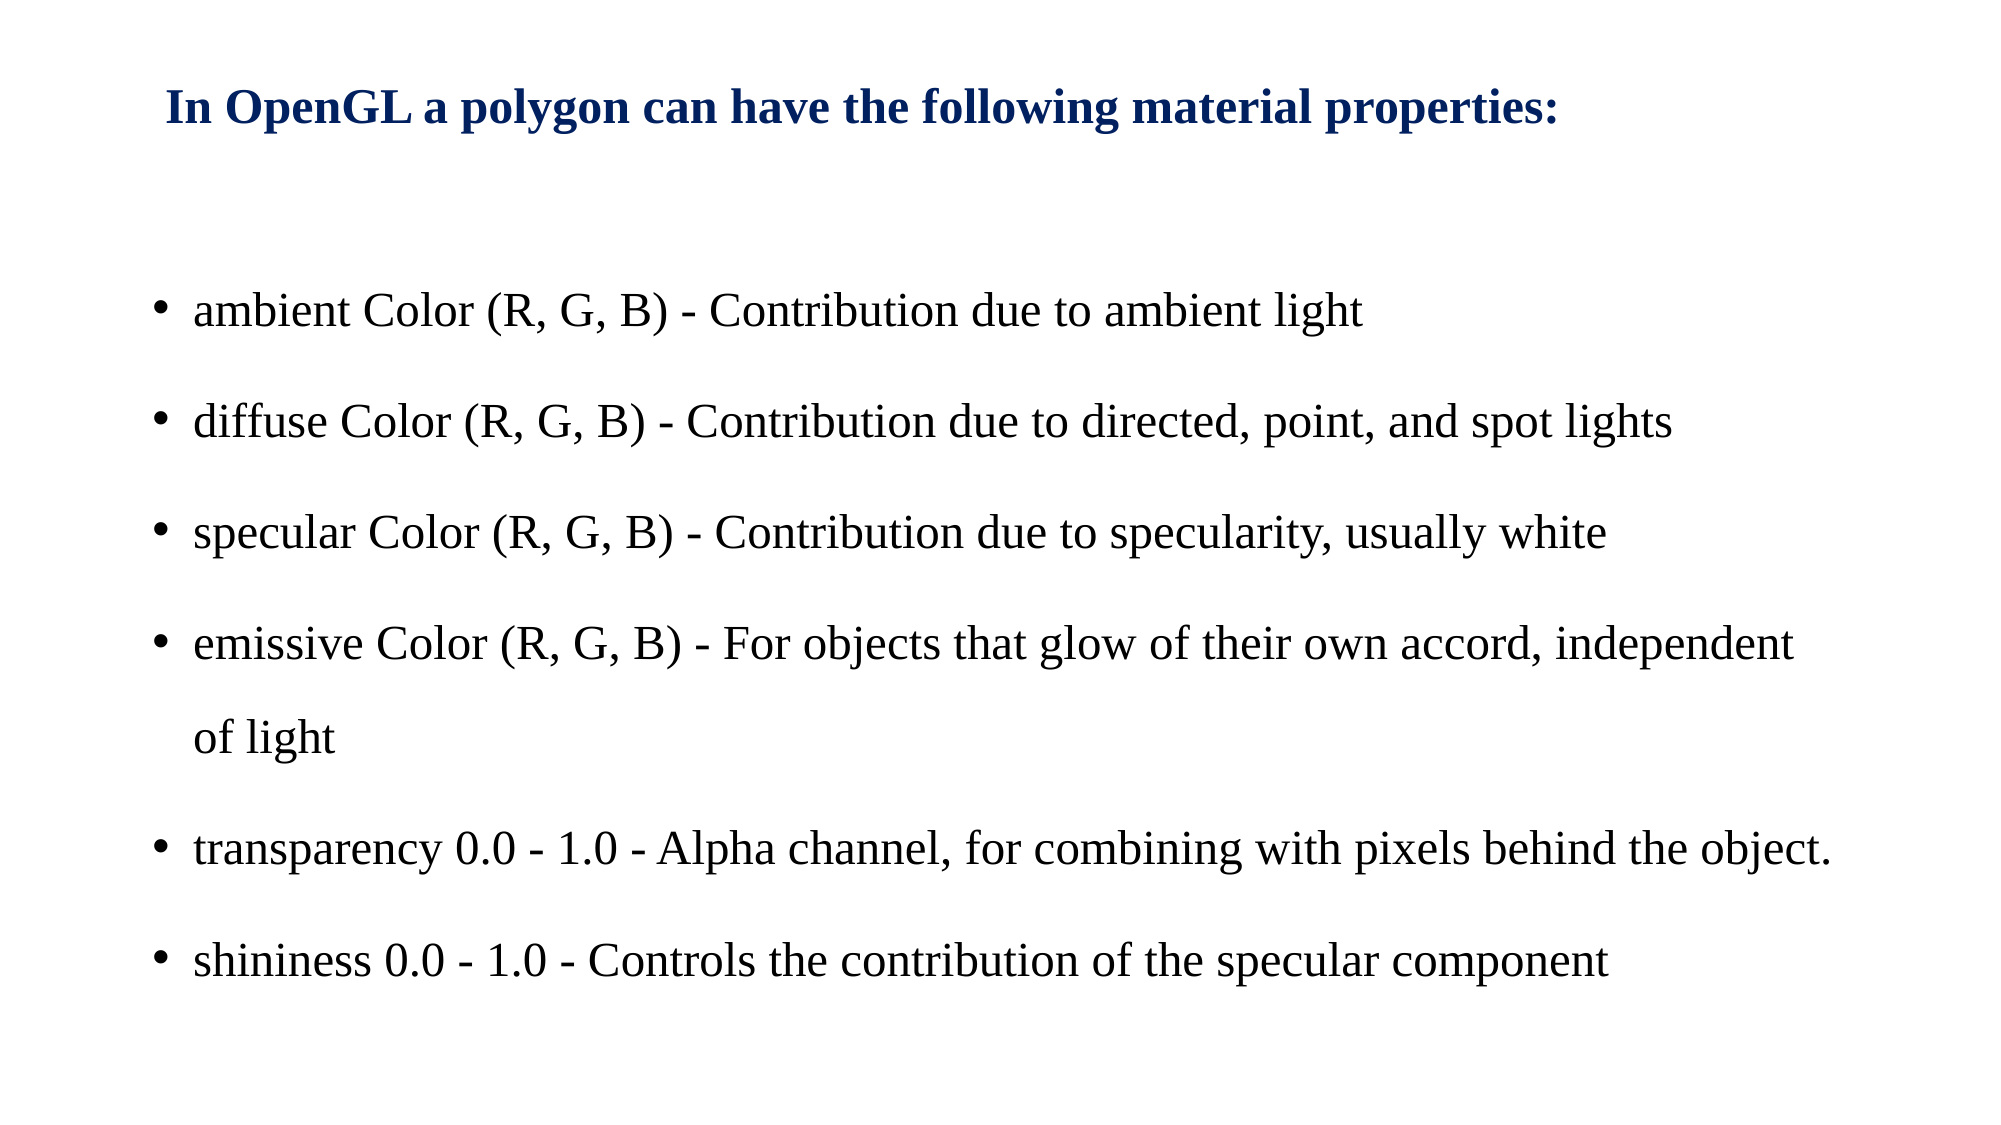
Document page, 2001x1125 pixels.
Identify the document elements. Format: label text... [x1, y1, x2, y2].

list ambient Color (R, G, B) - Contribution due to ambient light diffuse Color (R, G, B) - Contribution due to directed, point, and spot lights specular Color (R, G, B) - Contribution due to specularity, usually white emissive Color (R, G, B) - For objects that glow of their own accord, independent of light transparency 0.0 - 1.0 - Alpha channel, for combining with pixels behind the object. shininess 0.0 - 1.0 - Controls the contribution of the specular component [137, 234, 1863, 1014]
title In OpenGL a polygon can have the following material properties: [137, 59, 1863, 216]
